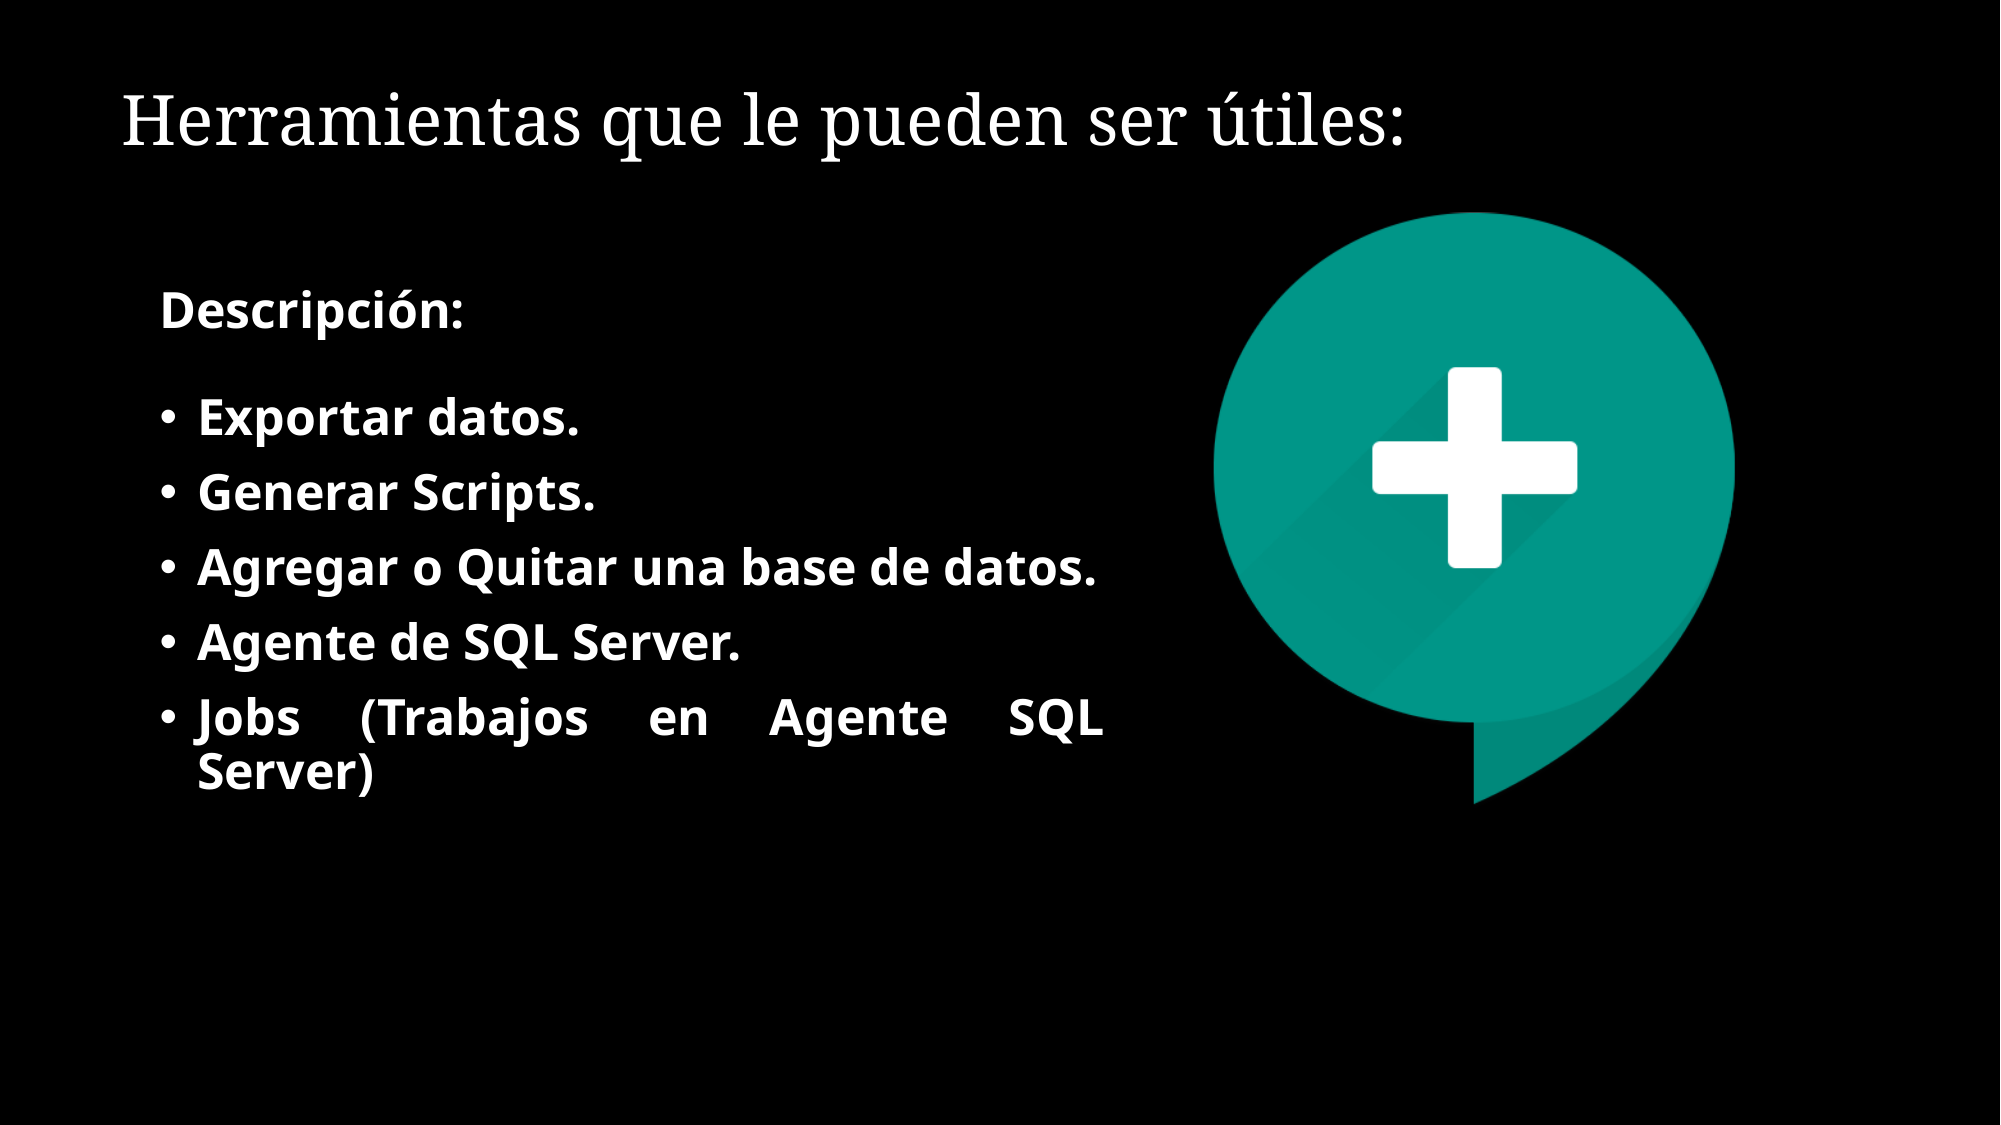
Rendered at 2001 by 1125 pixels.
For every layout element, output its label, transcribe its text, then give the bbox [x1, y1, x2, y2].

title Herramientas que le pueden ser útiles: [106, 56, 1511, 190]
list Descripción: [144, 227, 880, 348]
list Exportar datos. Generar Scripts. Agregar o Quitar una base de datos. Agente de SQL Server. Jobs (Trabajos en Agente SQL Server) [144, 385, 1120, 742]
picture [1147, 189, 1803, 832]
